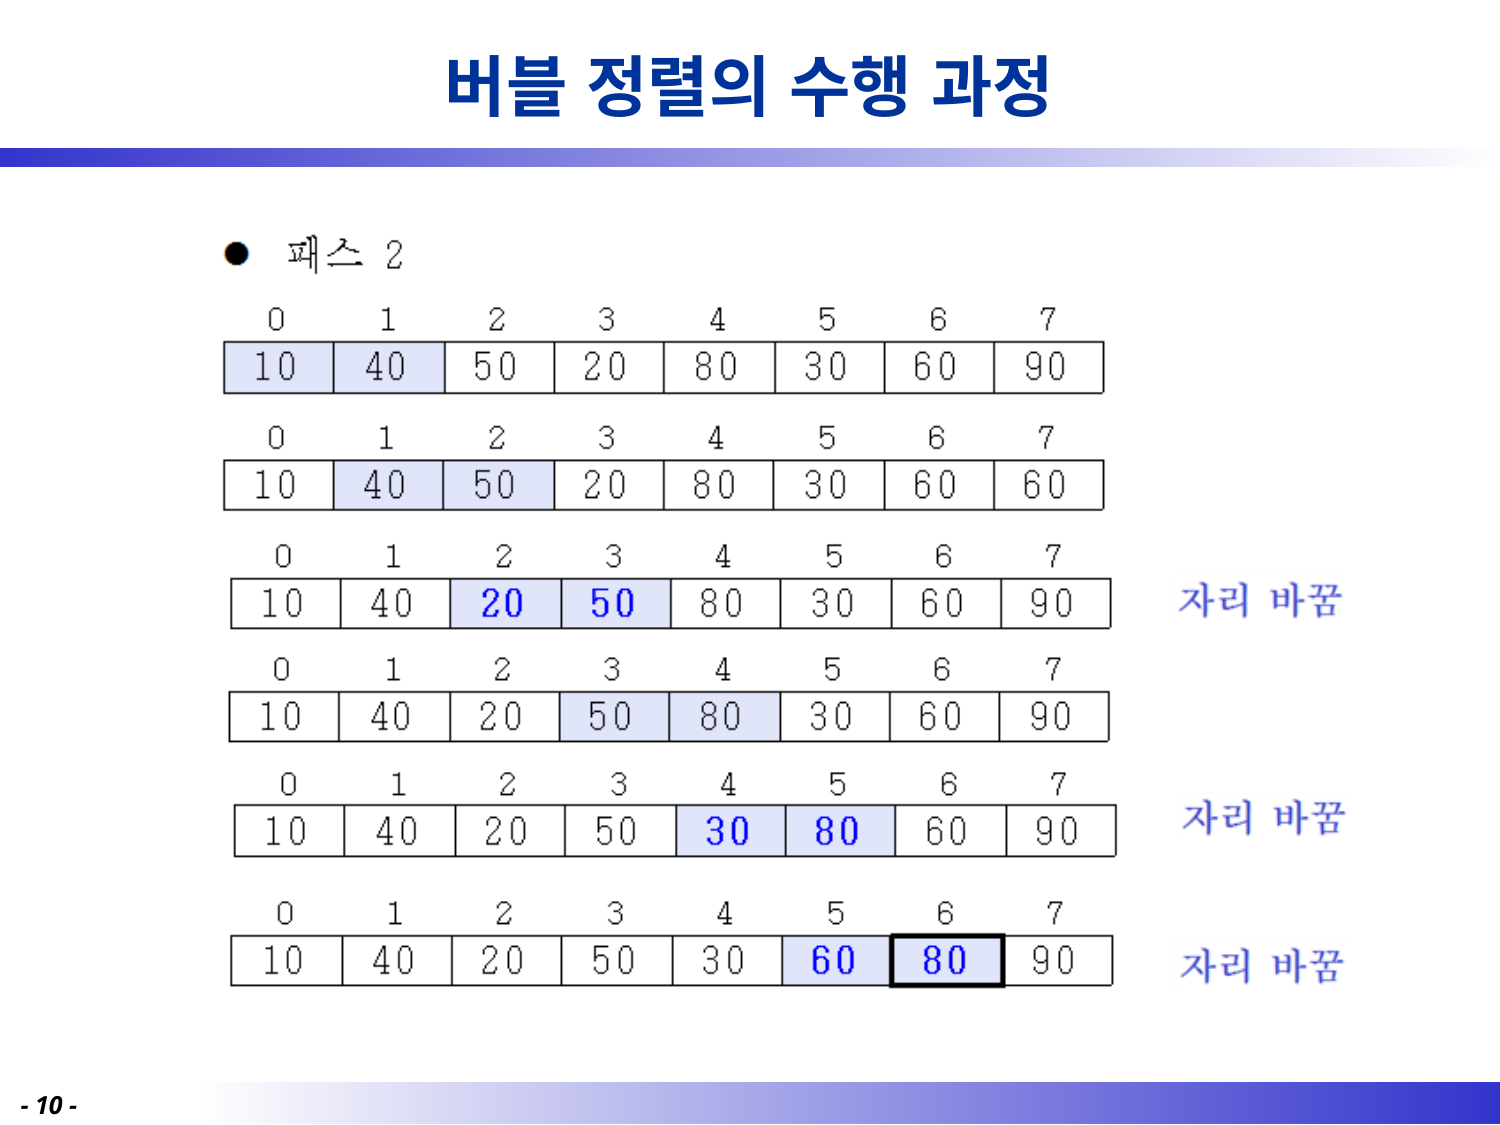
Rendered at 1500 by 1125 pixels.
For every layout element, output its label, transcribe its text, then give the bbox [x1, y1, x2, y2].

title 버블 정렬의 수행 과정 [112, 7, 1388, 163]
slide_number - 10 - [5, 1082, 113, 1118]
picture [206, 223, 1375, 1022]
